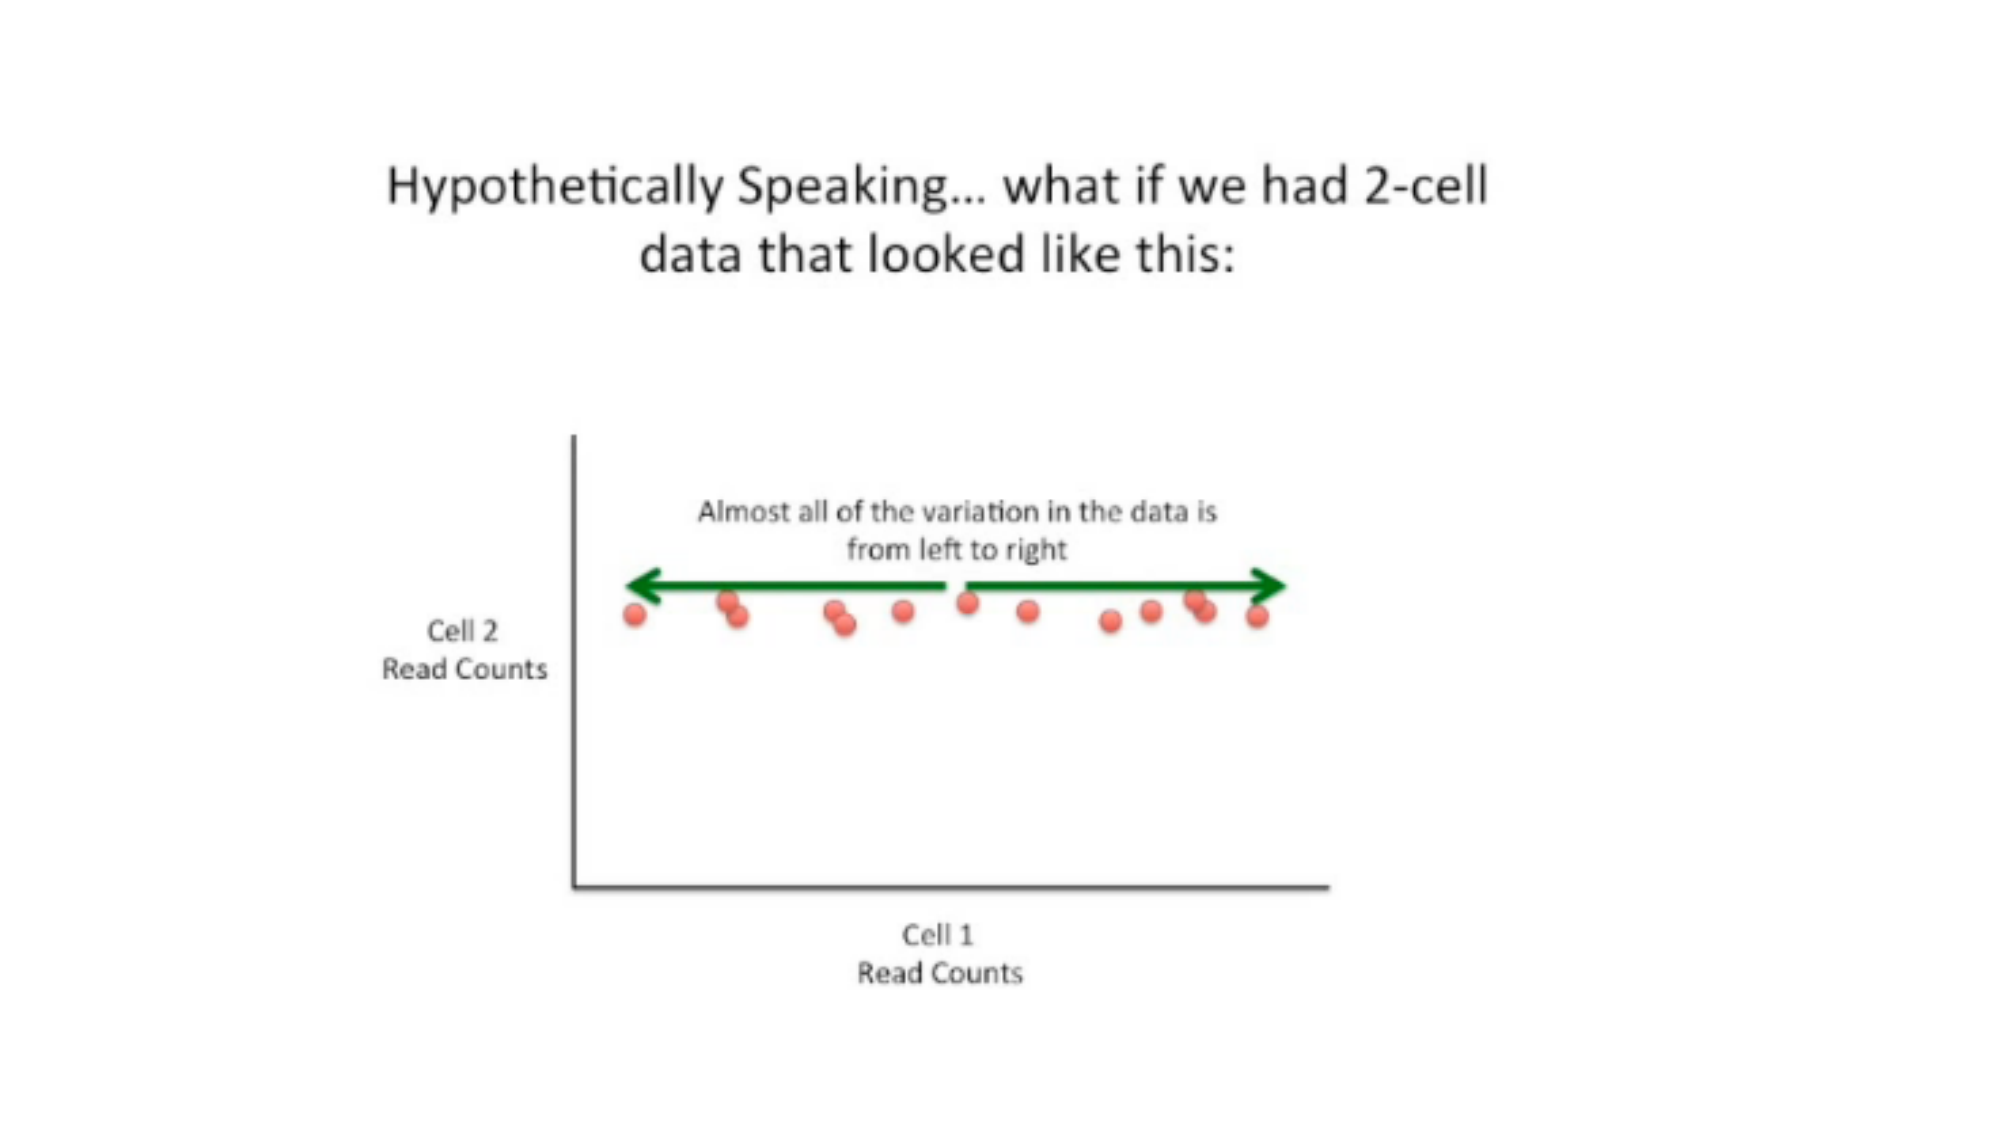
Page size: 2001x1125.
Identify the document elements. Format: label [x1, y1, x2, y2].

picture [352, 137, 1528, 1031]
